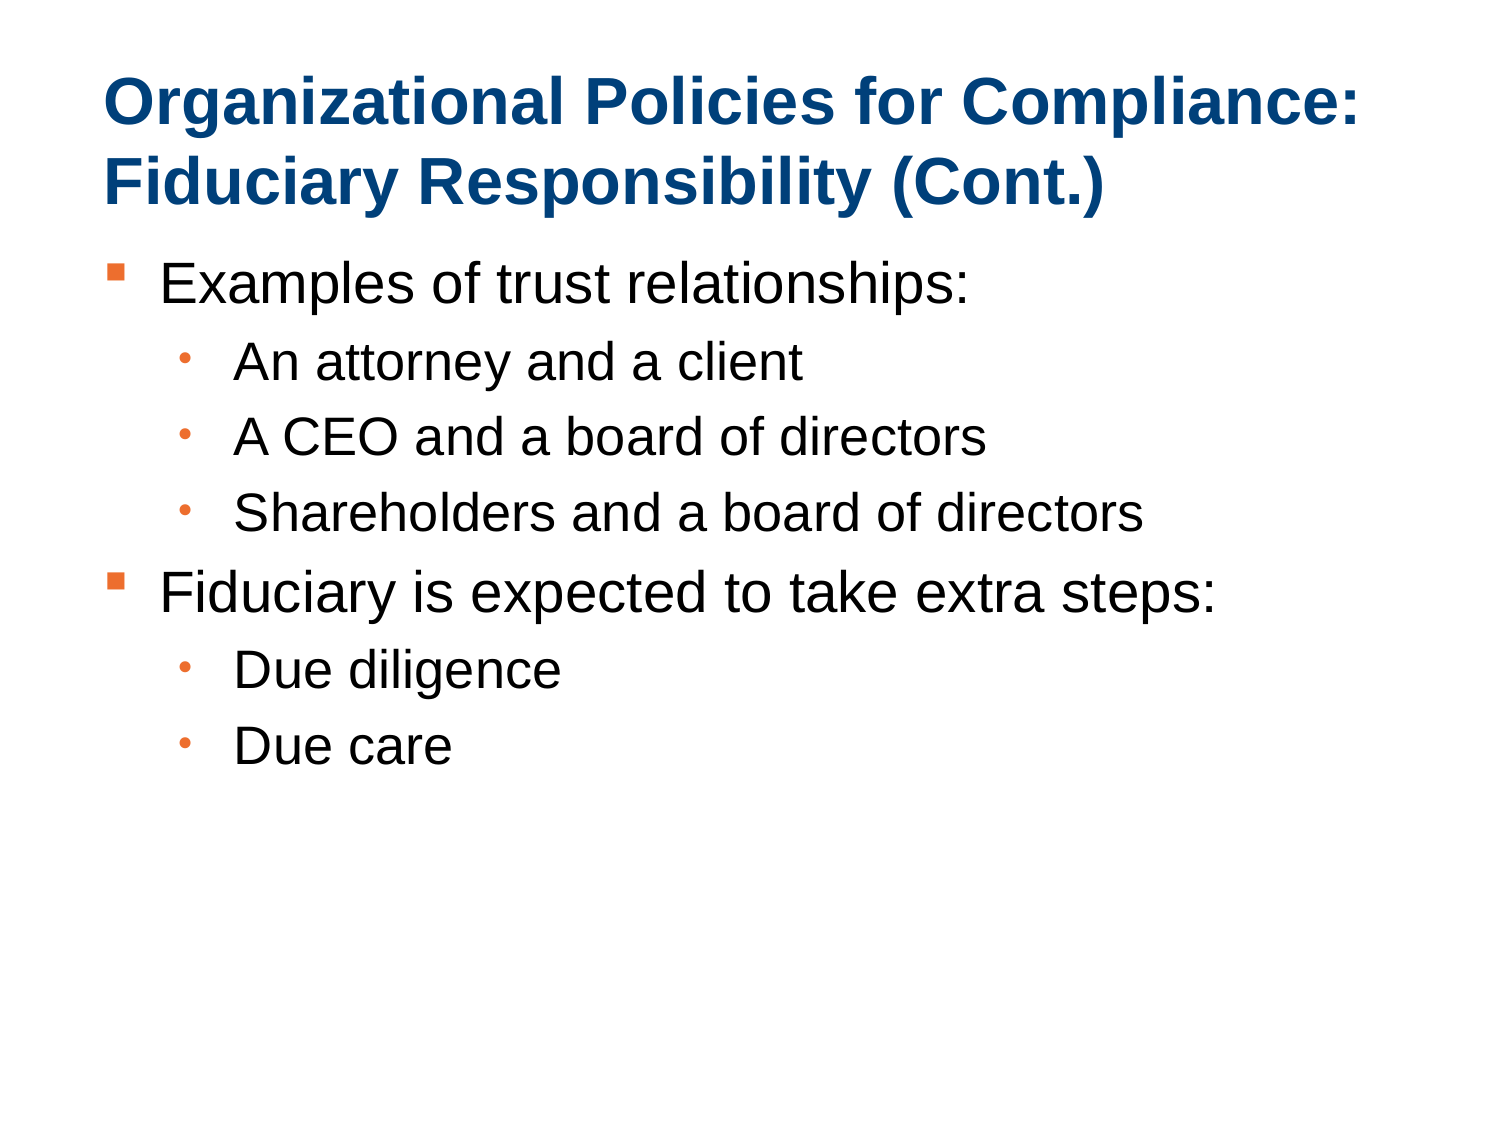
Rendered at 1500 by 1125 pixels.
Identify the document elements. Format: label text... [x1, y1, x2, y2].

title Organizational Policies for Compliance: Fiduciary Responsibility (Cont.) [88, 49, 1451, 213]
list Examples of trust relationships: An attorney and a client A CEO and a board of directors Shareholders and a board of directors Fiduciary is expected to take extra steps: Due diligence Due care [87, 237, 1450, 951]
